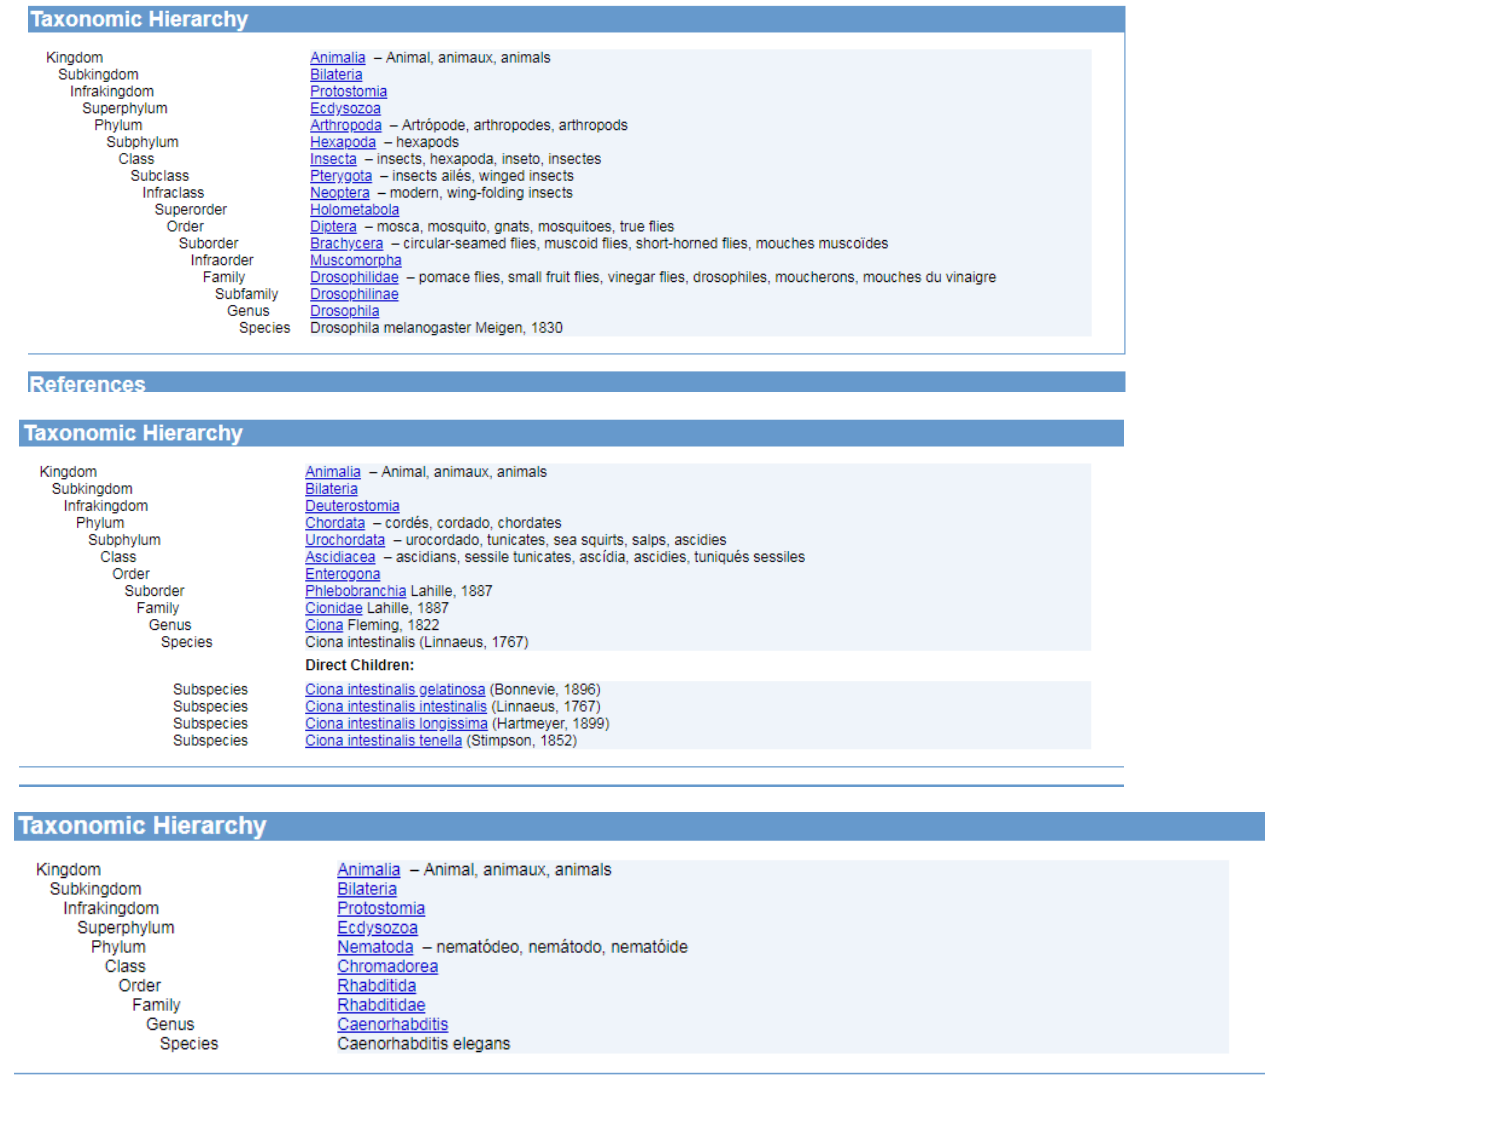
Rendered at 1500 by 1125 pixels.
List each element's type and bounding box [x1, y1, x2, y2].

picture [14, 812, 1265, 1080]
picture [19, 415, 1124, 787]
picture [28, 0, 1128, 392]
